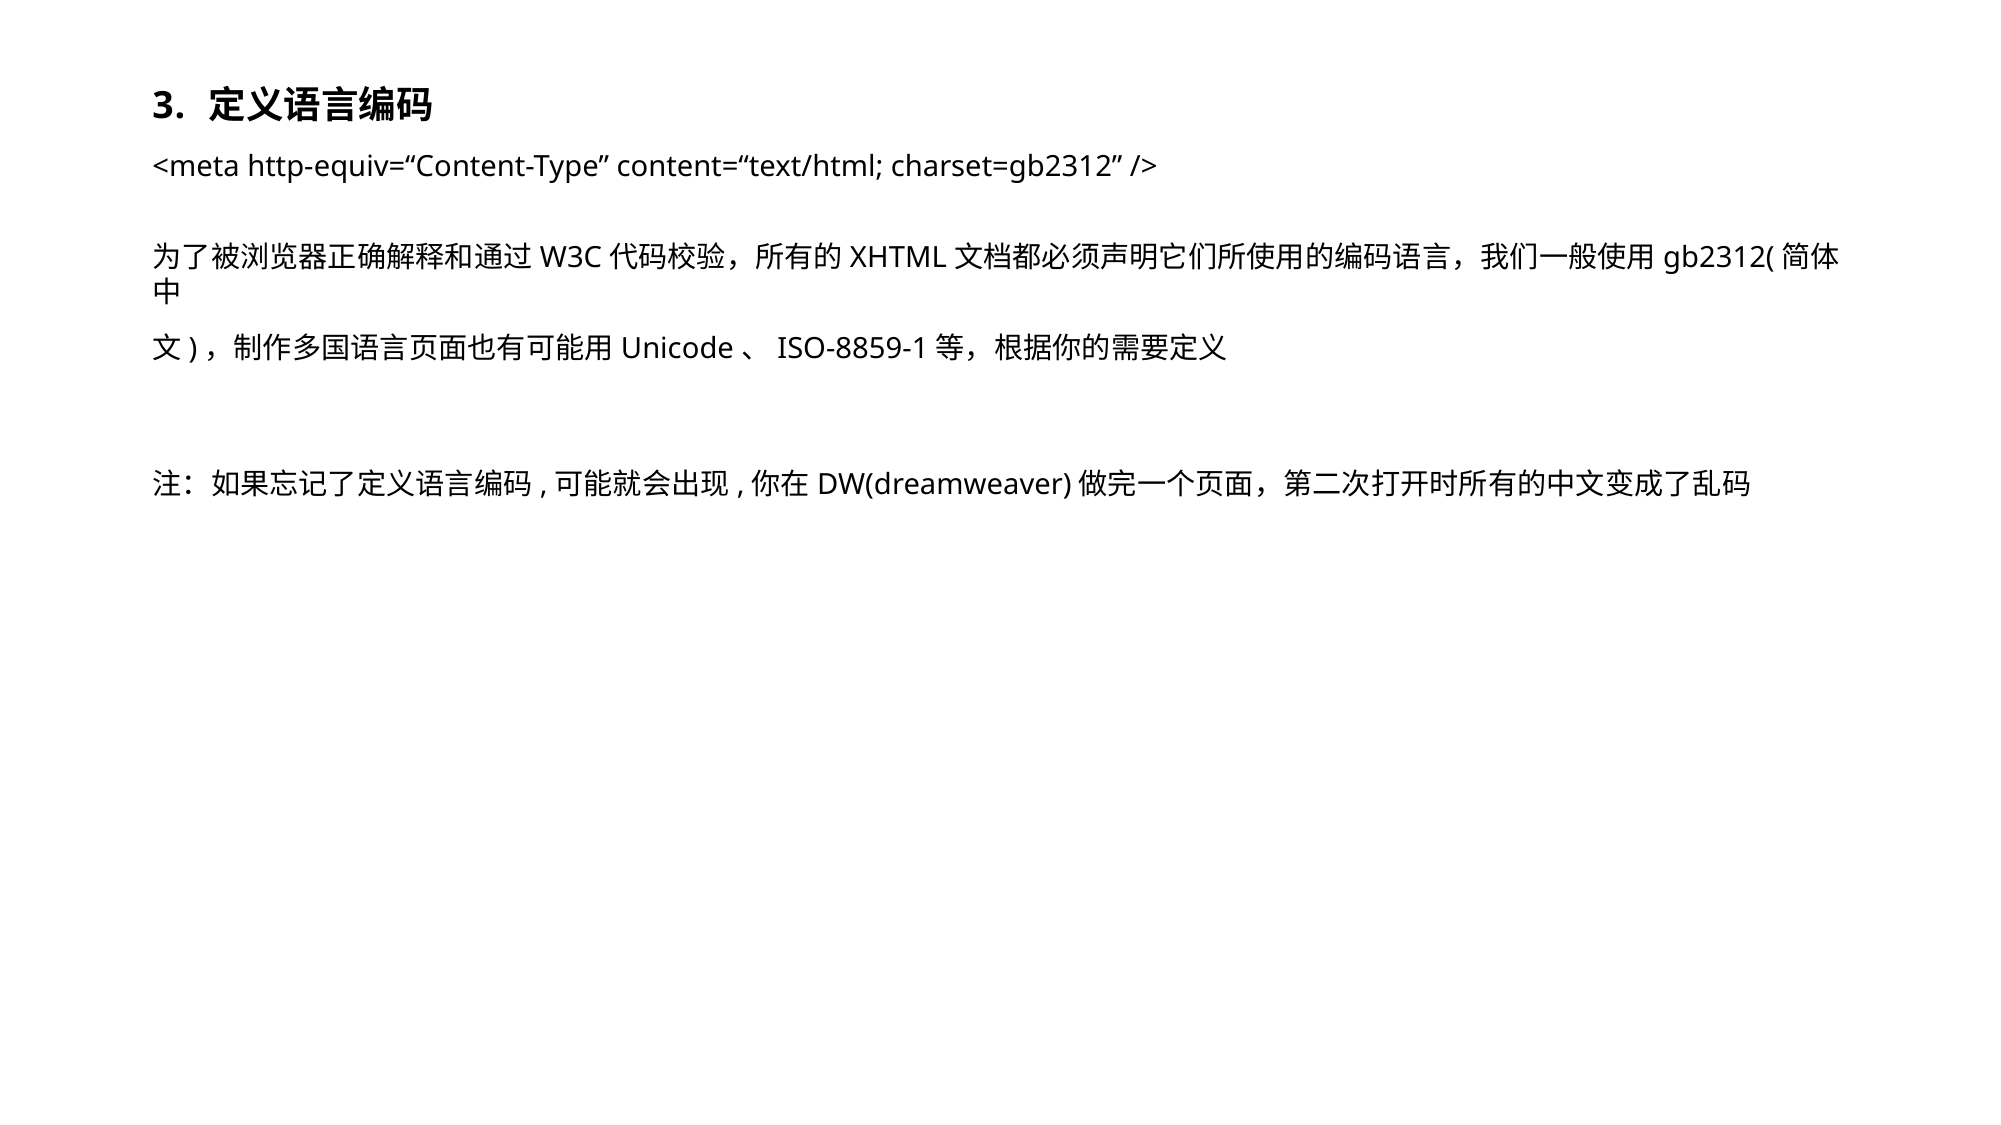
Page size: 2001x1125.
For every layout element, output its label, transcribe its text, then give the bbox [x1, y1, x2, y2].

list 定义语言编码 <meta http-equiv=“Content-Type” content=“text/html; charset=gb2312” /> 为了被浏览器正确解释和通过W3C代码校验，所有的XHTML文档都必须声明它们所使用的编码语言，我们一般使用gb2312(简体中 文)，制作多国语言页面也有可能用Unicode、ISO-8859-1等，根据你的需要定义 注：如果忘记了定义语言编码,可能就会出现,你在DW(dreamweaver)做完一个页面，第二次打开时所有的中文变成了乱码 [137, 78, 1863, 1032]
